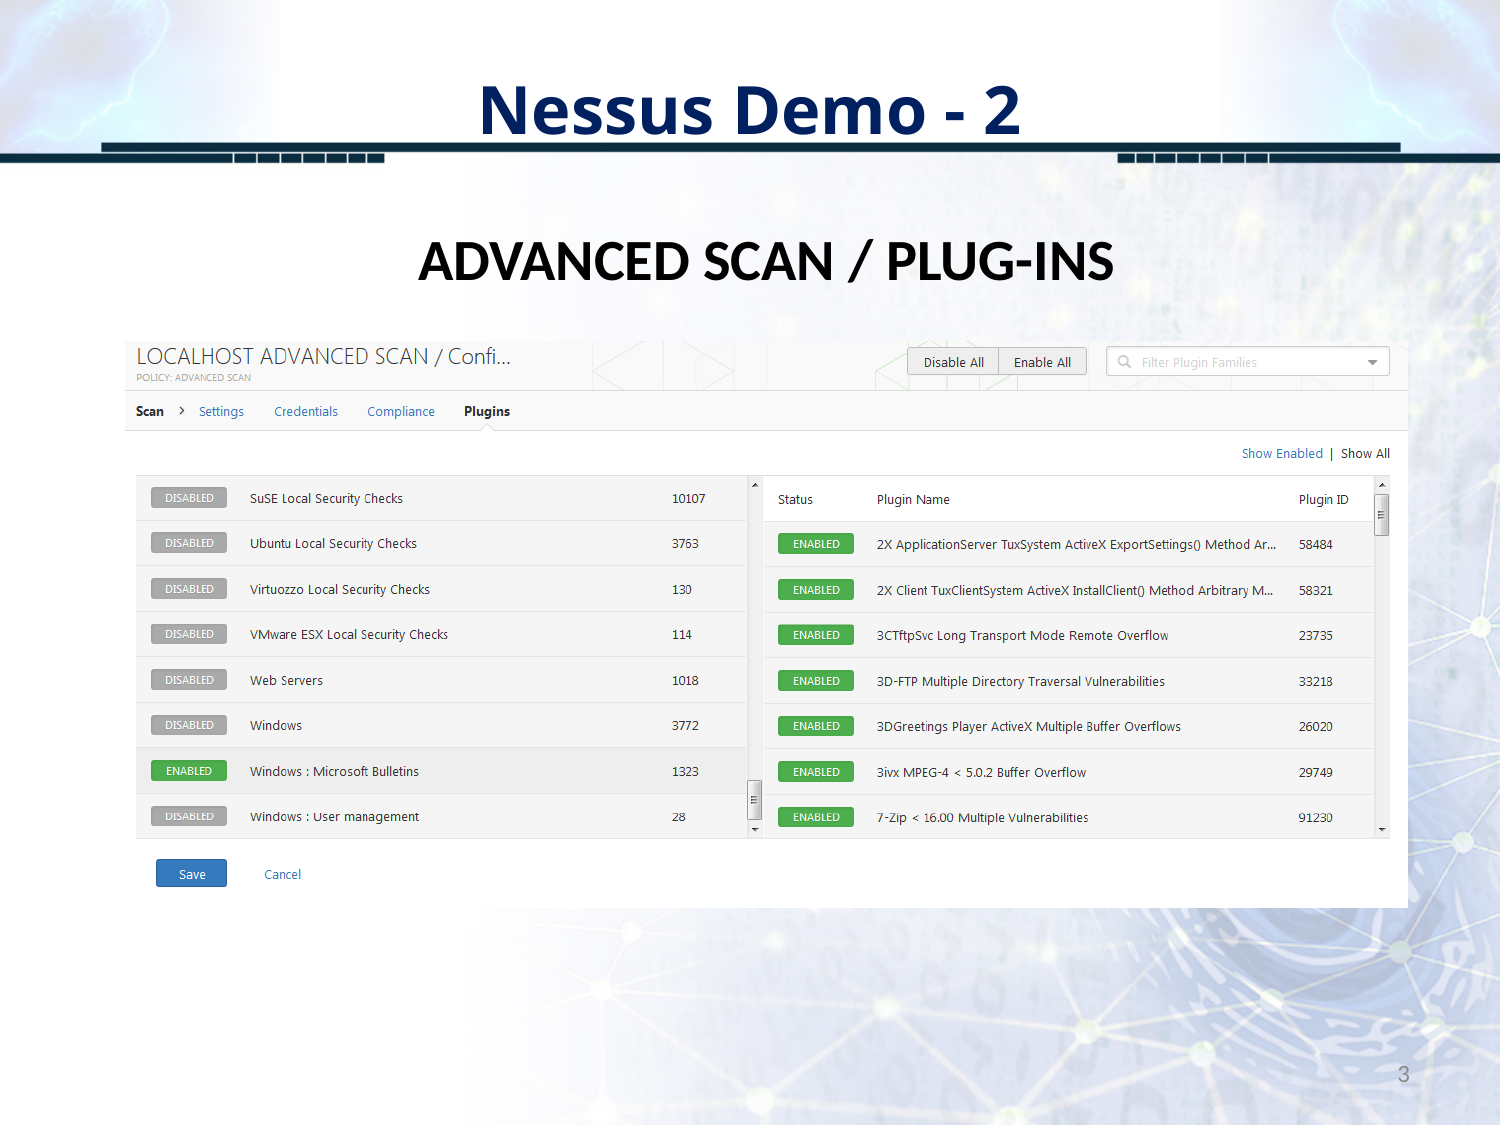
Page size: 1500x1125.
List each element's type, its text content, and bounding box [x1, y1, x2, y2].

slide_number 3 [1074, 1042, 1425, 1103]
text_box ADVANCED SCAN / PLUG-INS [403, 215, 1130, 300]
picture [0, 0, 1500, 1125]
title Nessus Demo - 2 [75, 34, 1425, 182]
